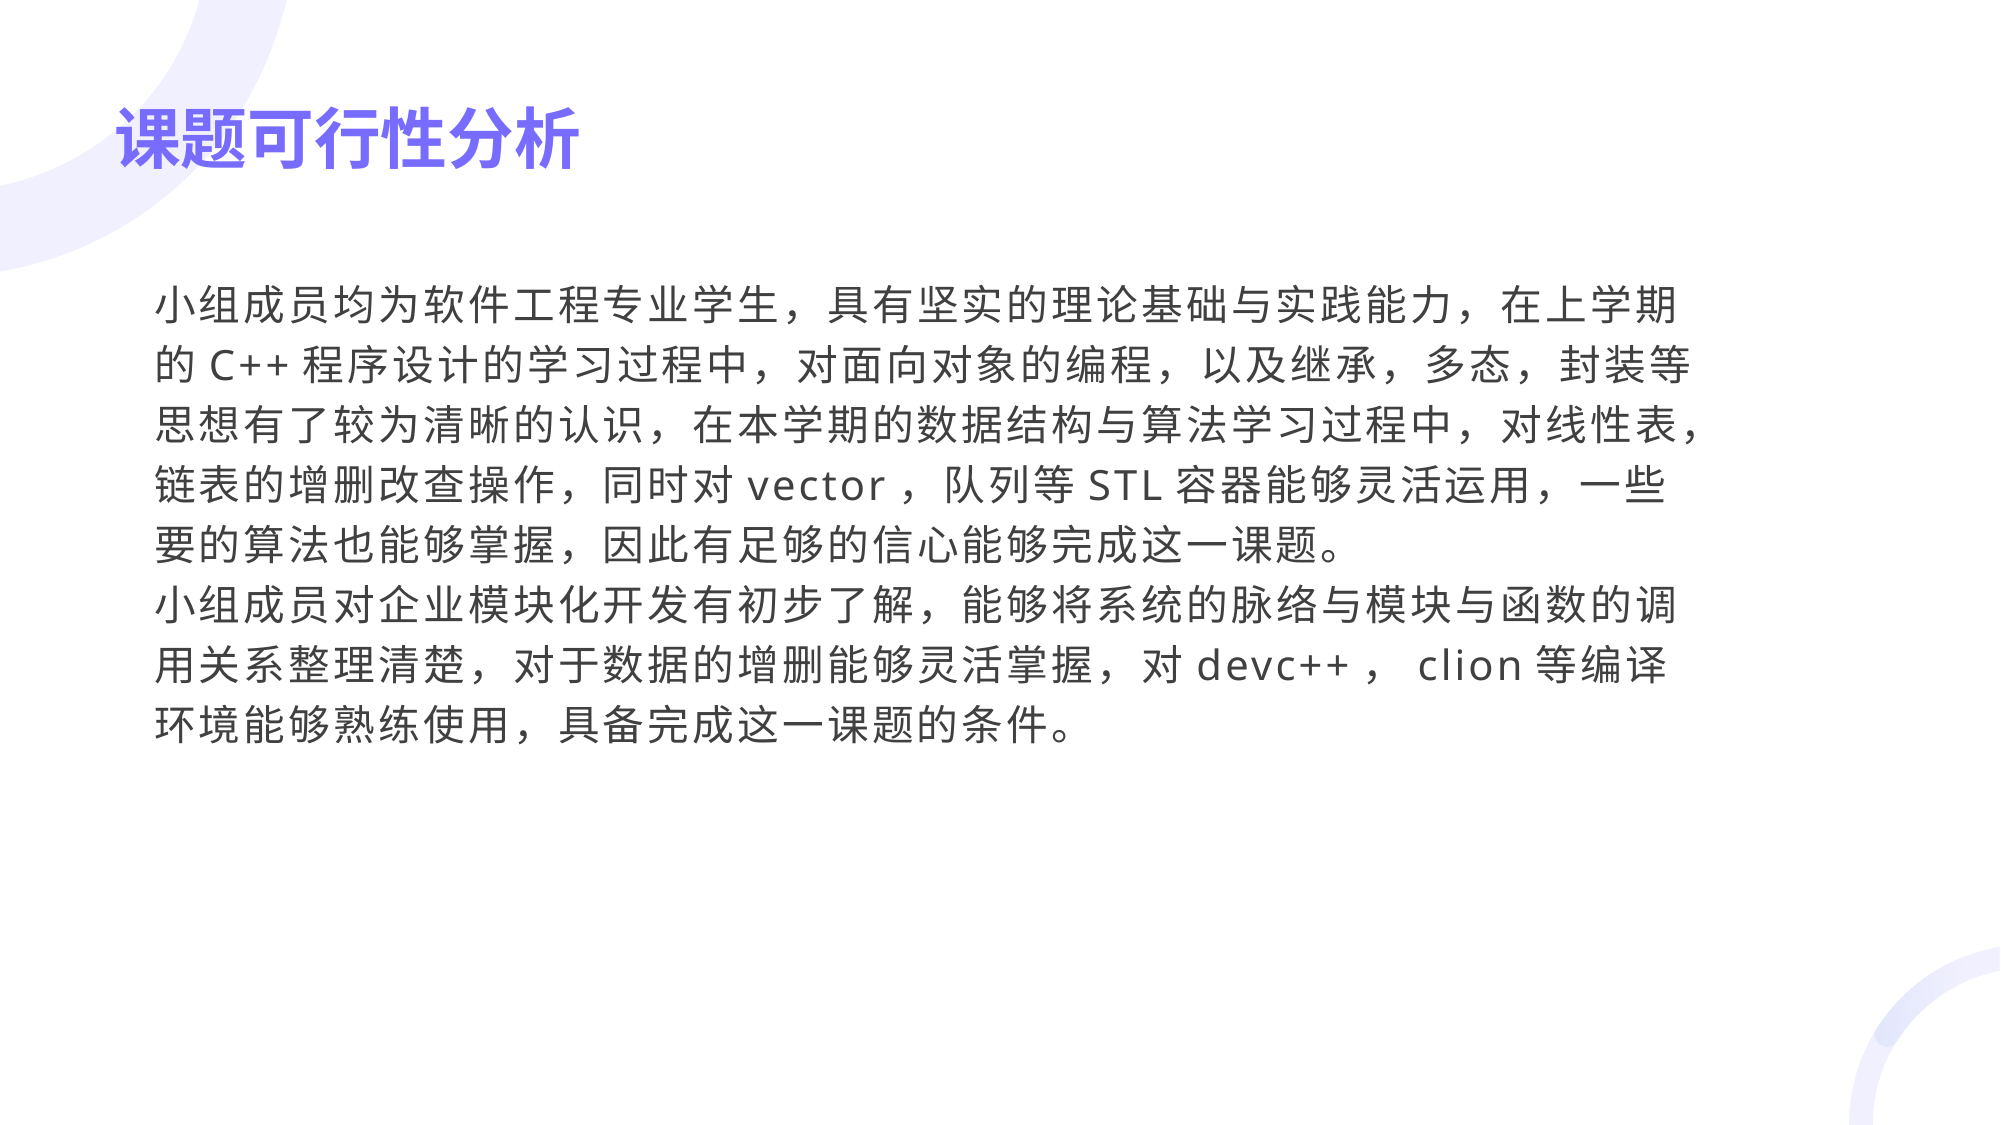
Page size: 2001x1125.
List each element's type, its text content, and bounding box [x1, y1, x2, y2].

title 课题可行性分析 [114, 59, 1886, 178]
text_box 小组成员均为软件工程专业学生，具有坚实的理论基础与实践能力，在上学期的C++程序设计的学习过程中，对面向对象的编程，以及继承，多态，封装等思想有了较为清晰的认识，在本学期的数据结构与算法学习过程中，对线性表，链表的增删改查操作，同时对vector，队列等STL容器能够灵活运用，一些要的算法也能够掌握，因此有足够的信心能够完成这一课题。 小组成员对企业模块化开发有初步了解，能够将系统的脉络与模块与函数的调用关系整理清楚，对于数据的增删能够灵活掌握，对devc++，clion等编译环境能够熟练使用，具备完成这一课题的条件。 [139, 260, 1725, 951]
